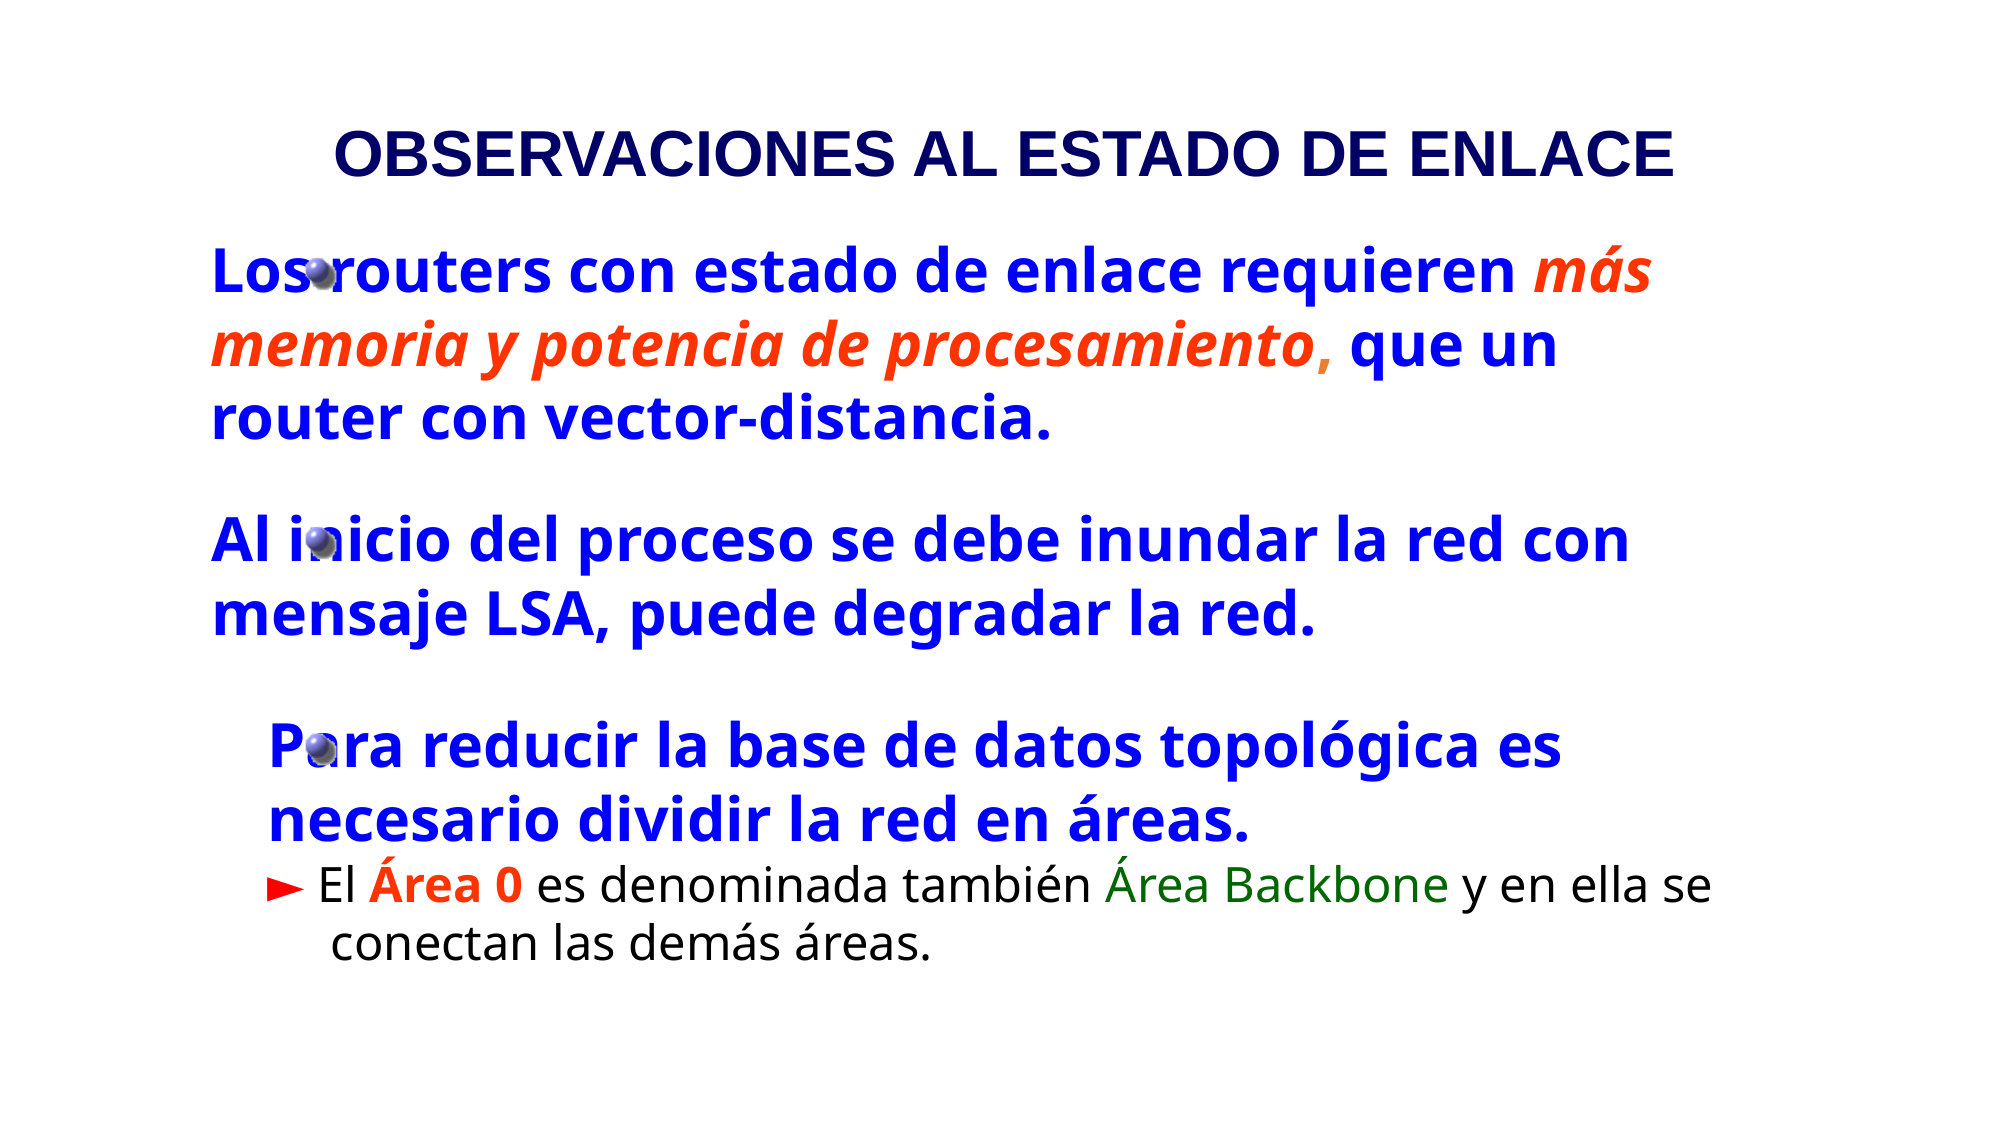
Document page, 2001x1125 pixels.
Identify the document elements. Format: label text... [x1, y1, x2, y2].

text_box OBSERVACIONES AL ESTADO DE ENLACE [244, 104, 1705, 198]
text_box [294, 224, 1526, 461]
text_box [293, 493, 1522, 656]
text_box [293, 699, 1643, 981]
